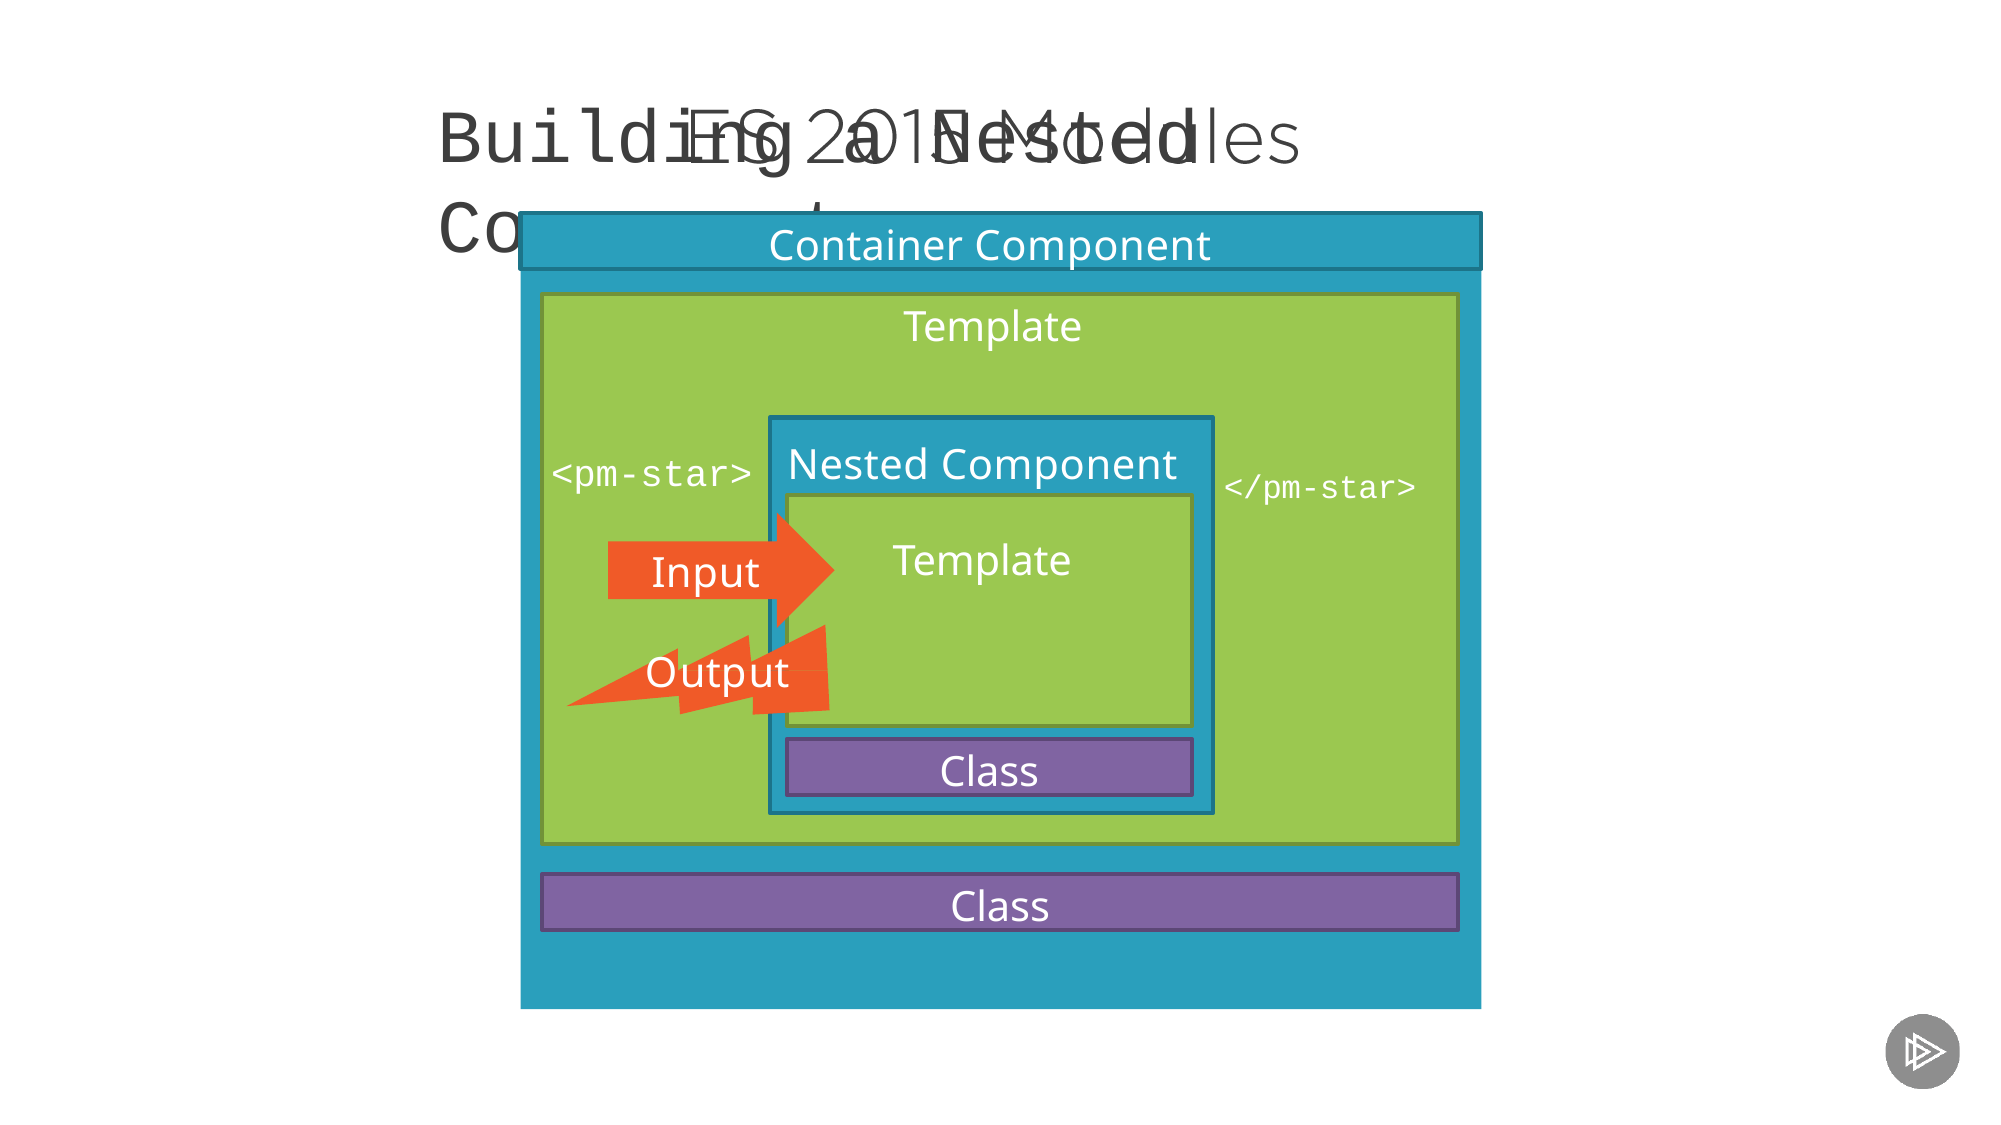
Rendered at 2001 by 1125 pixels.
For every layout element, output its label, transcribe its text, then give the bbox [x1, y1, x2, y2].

text_box [566, 665, 667, 707]
text_box Nested Component </pm-star> Template [787, 393, 1451, 584]
text_box [769, 417, 787, 541]
text_box Class [542, 874, 1459, 930]
text_box [786, 584, 1192, 727]
text_box <pm-star> Input [551, 447, 765, 596]
text_box [520, 269, 1482, 1010]
title Building a Nested Component [435, 85, 1550, 276]
text_box [542, 293, 1459, 844]
text_box [769, 584, 1213, 814]
text_box [678, 624, 830, 715]
text_box Output [644, 644, 797, 697]
picture [1885, 1014, 1960, 1089]
text_box Container Component [520, 213, 1482, 269]
text_box [608, 512, 821, 629]
text_box Class [786, 739, 1192, 795]
text_box Template [903, 297, 1099, 350]
